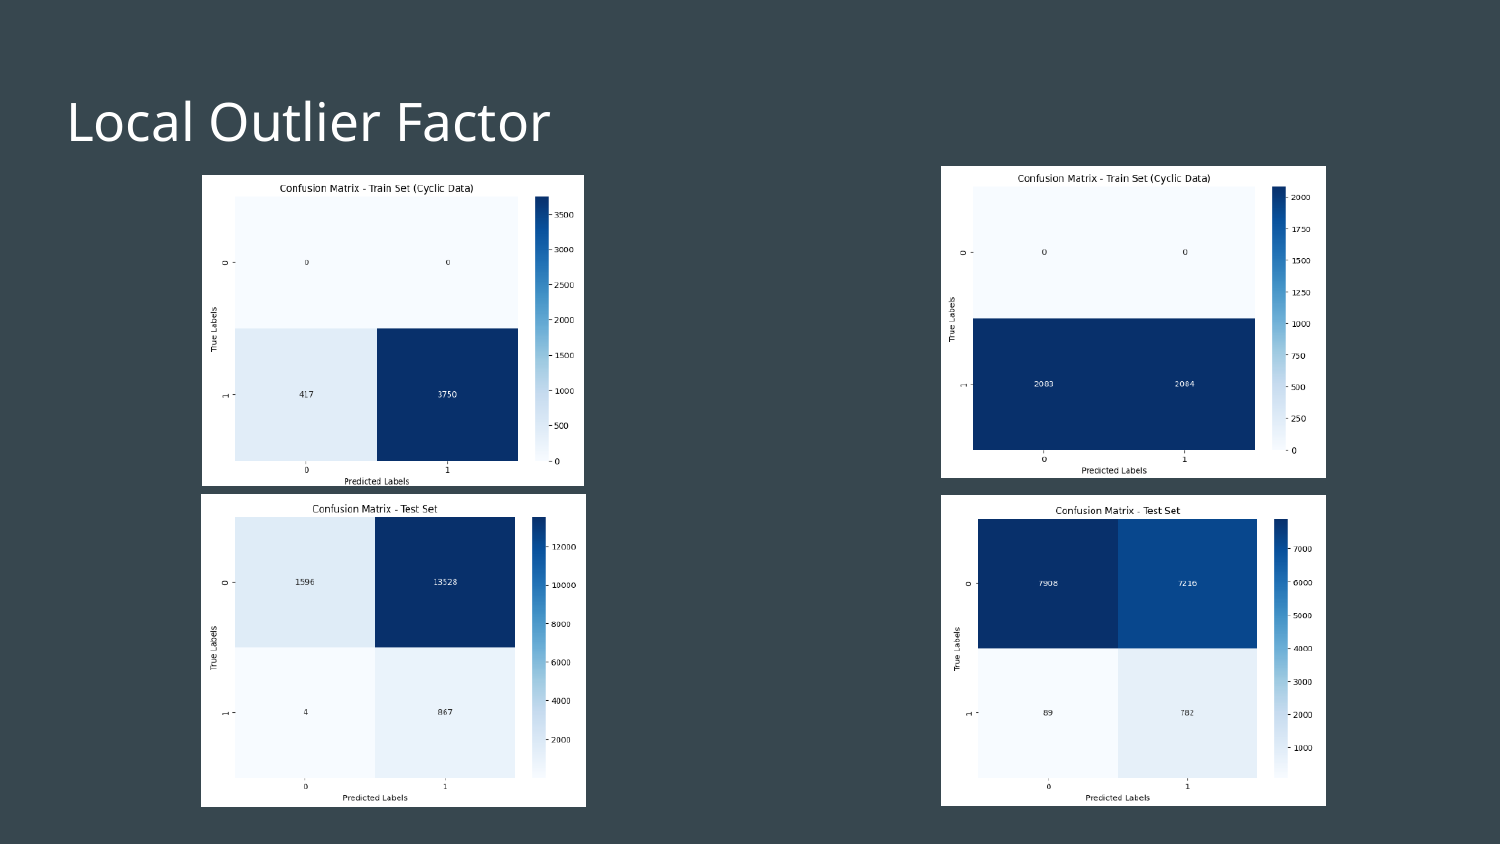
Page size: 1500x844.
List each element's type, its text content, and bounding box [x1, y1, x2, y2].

picture [200, 494, 586, 808]
picture [202, 175, 585, 486]
picture [941, 495, 1326, 806]
title Local Outlier Factor [51, 72, 1449, 167]
picture [941, 166, 1326, 478]
